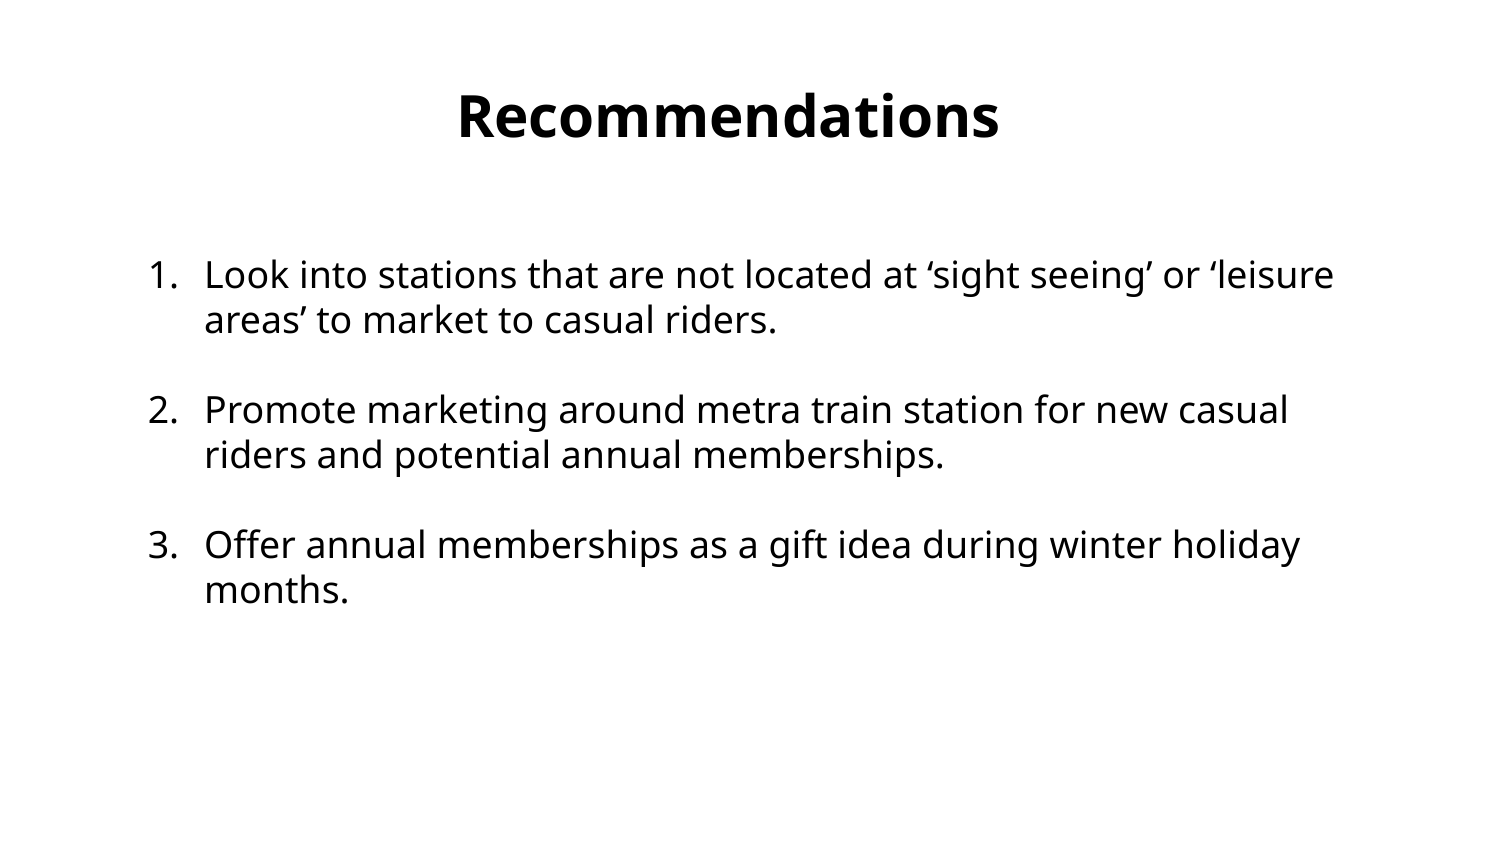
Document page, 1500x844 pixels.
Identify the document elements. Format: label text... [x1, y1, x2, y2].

text_box Look into stations that are not located at ‘sight seeing’ or ‘leisure areas’ to market to casual riders. Promote marketing around metra train station for new casual riders and potential annual memberships. Offer annual memberships as a gift idea during winter holiday months. [114, 235, 1386, 717]
text_box Recommendations [312, 63, 1144, 196]
